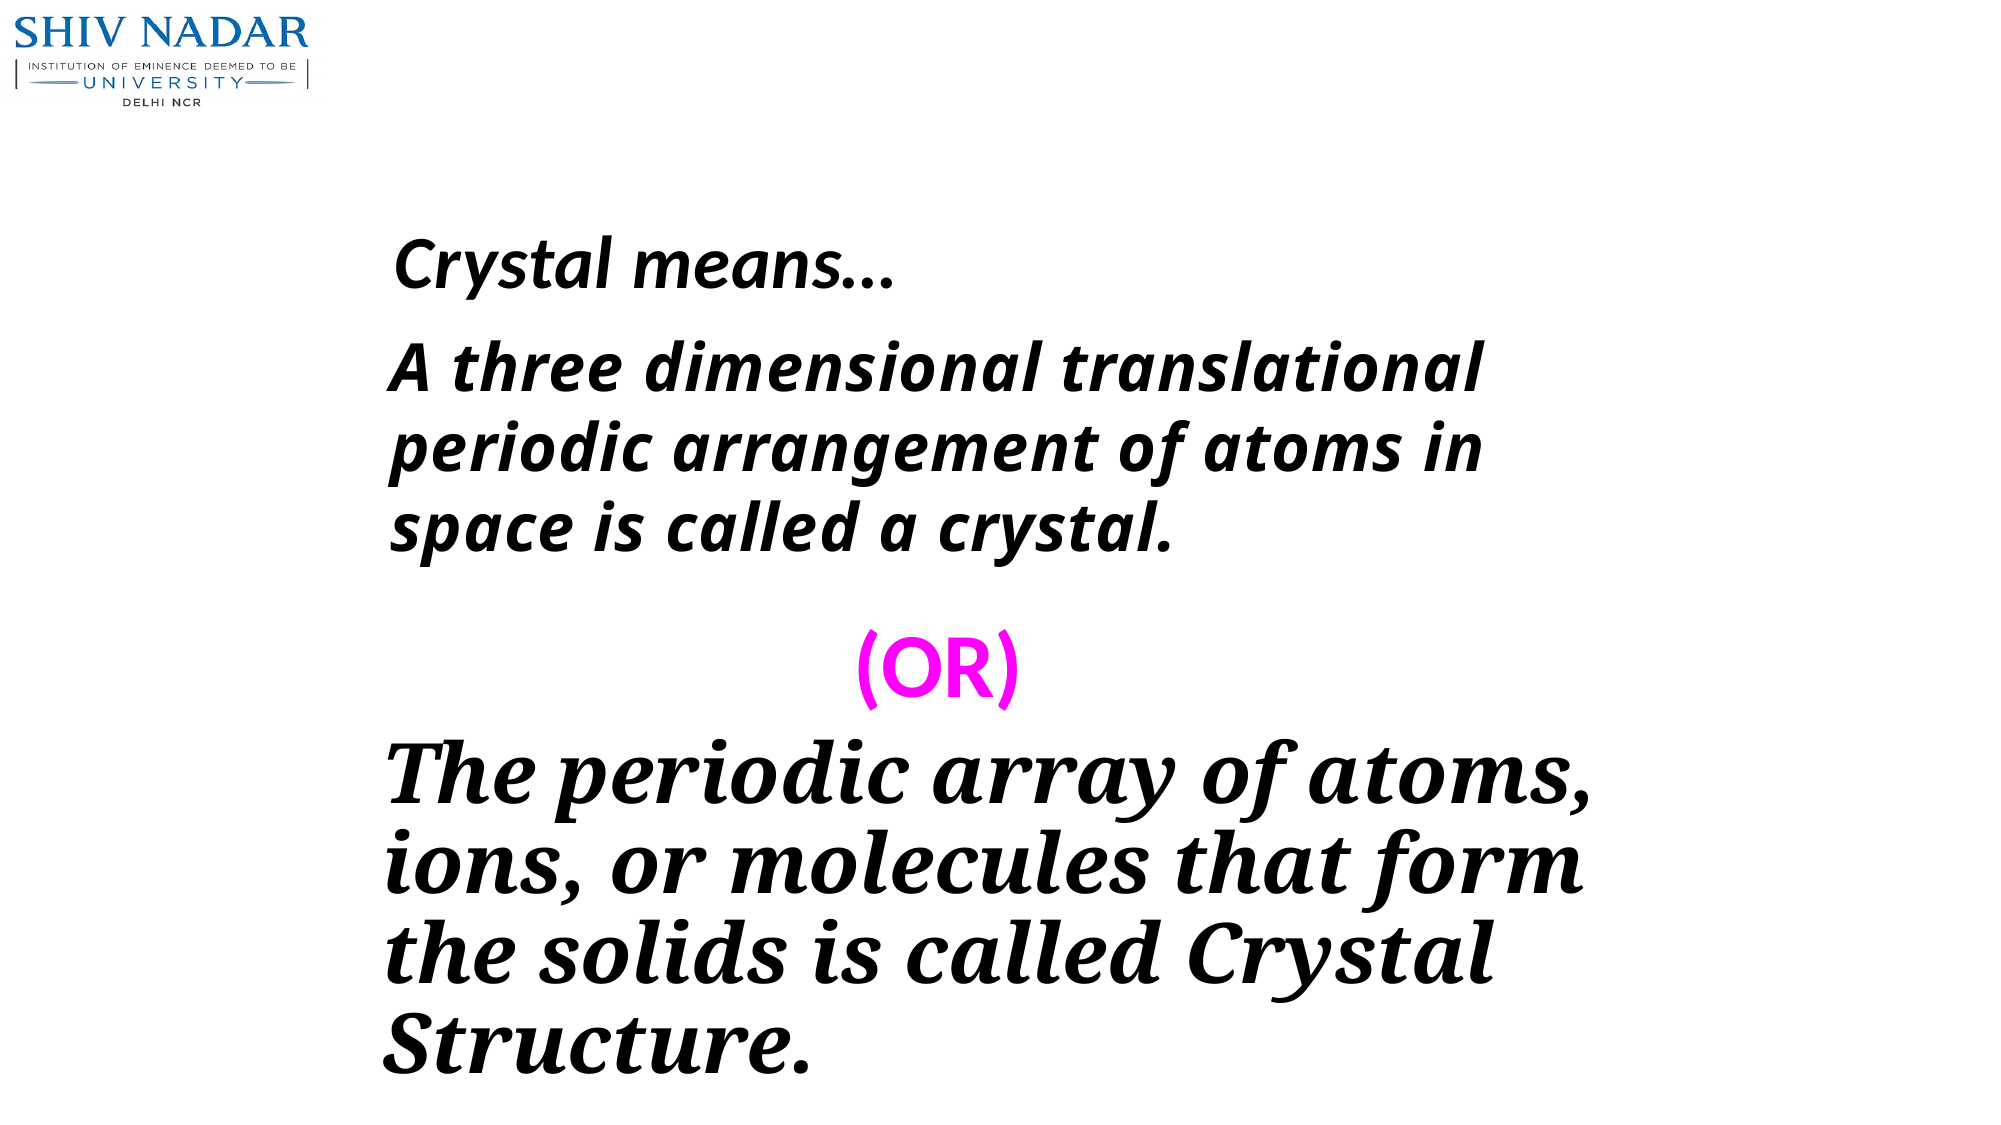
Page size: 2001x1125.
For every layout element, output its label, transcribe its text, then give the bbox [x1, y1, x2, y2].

text_box Crystal means… [379, 206, 971, 312]
picture [0, 12, 325, 113]
text_box The periodic array of atoms, ions, or molecules that form the solids is called Crystal Structure. [368, 724, 1675, 1100]
text_box (OR) [839, 598, 1039, 724]
text_box A three dimensional translational periodic arrangement of atoms in space is called a crystal. [375, 317, 1700, 573]
